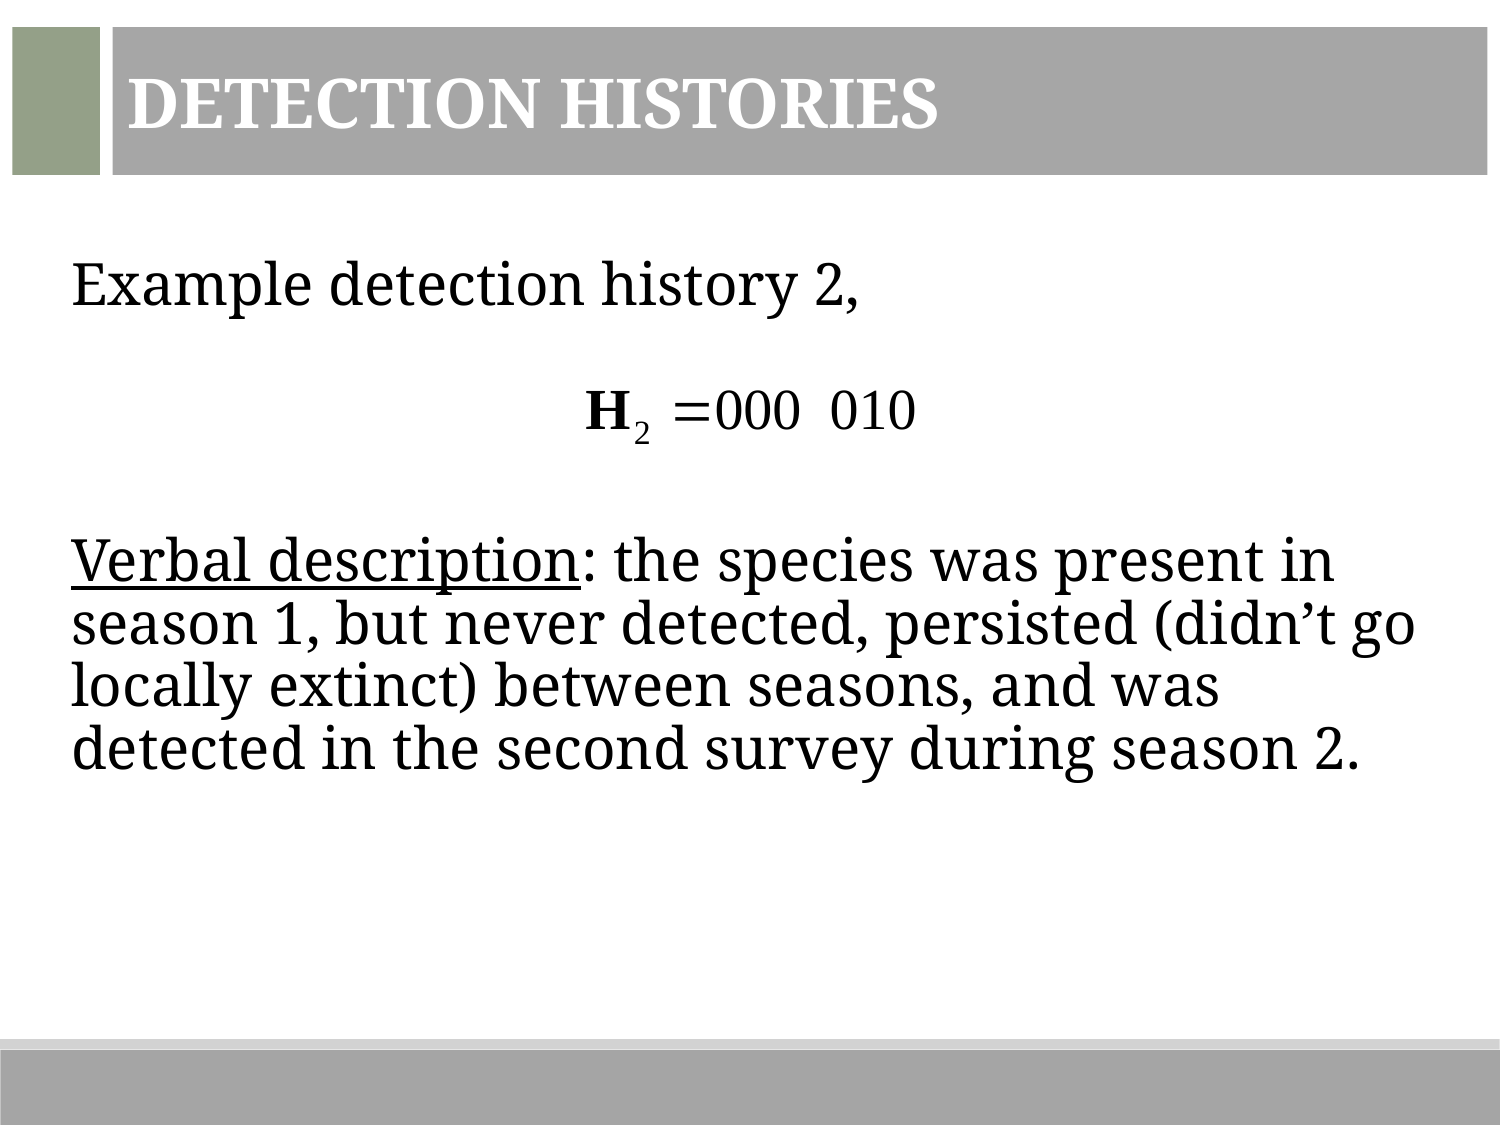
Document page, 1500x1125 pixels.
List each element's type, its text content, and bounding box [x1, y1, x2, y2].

text_box Example detection history 2, Verbal description: the species was present in season 1, but never detected, persisted (didn’t go locally extinct) between seasons, and was detected in the second survey during season 2. [56, 247, 1446, 927]
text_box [576, 371, 926, 460]
text_box Detection Histories [111, 26, 1489, 176]
text_box [11, 26, 101, 176]
